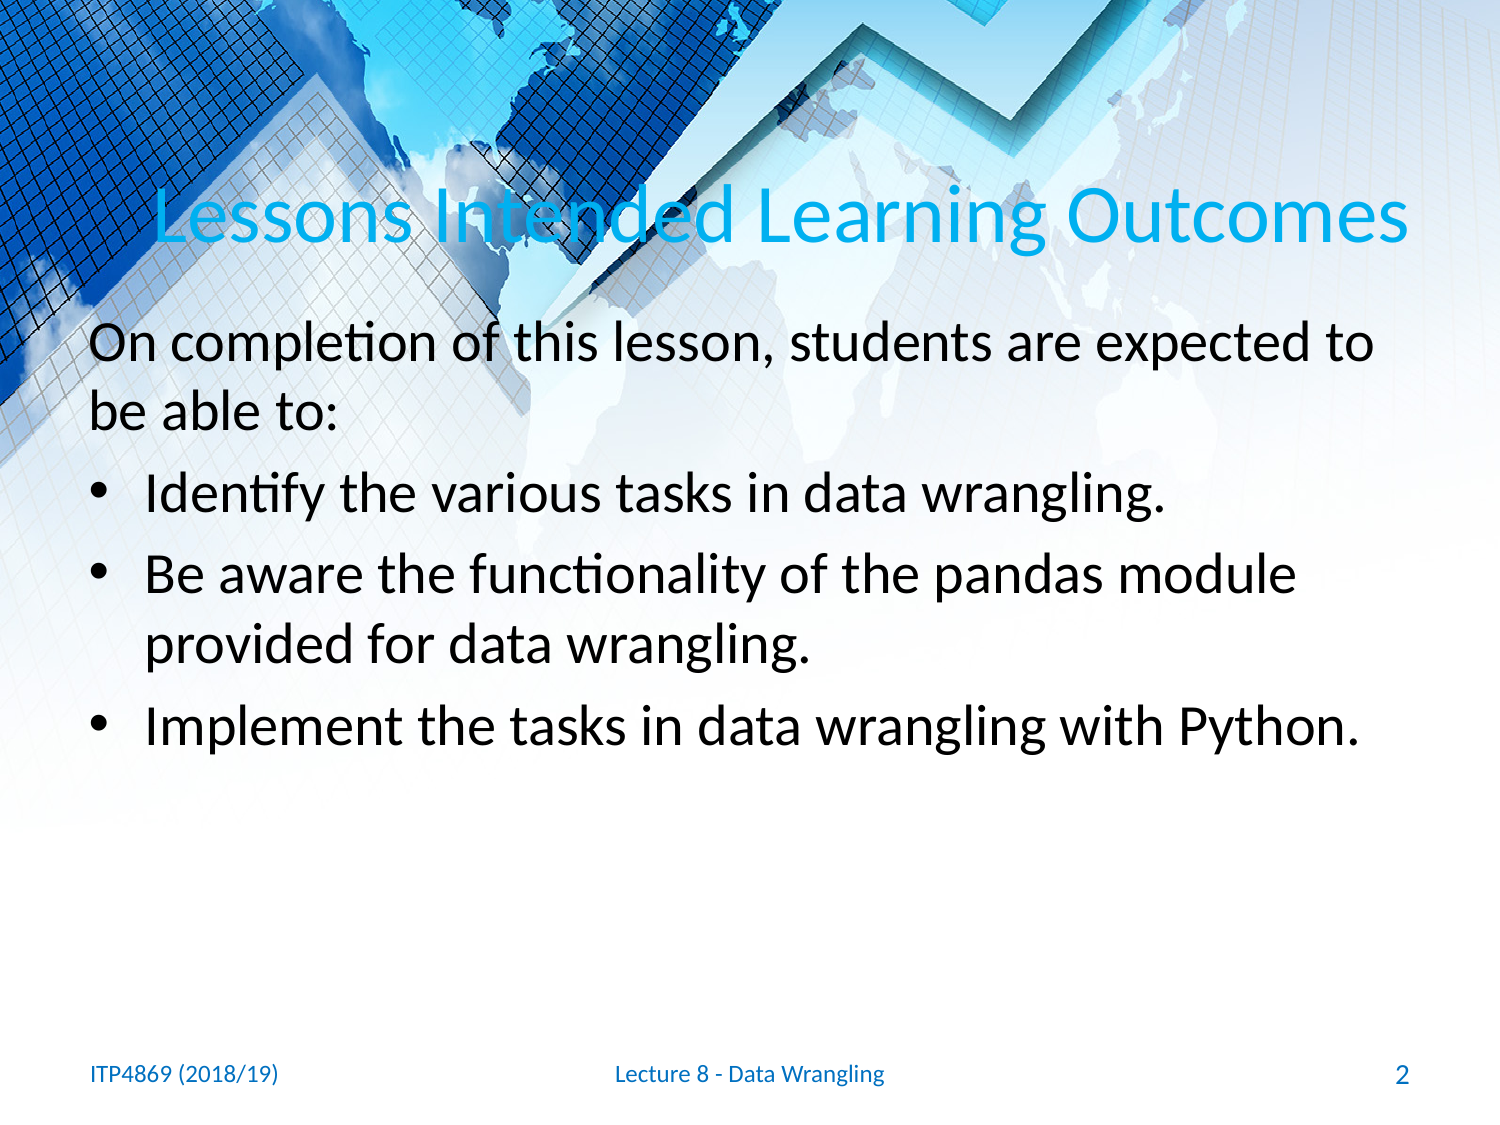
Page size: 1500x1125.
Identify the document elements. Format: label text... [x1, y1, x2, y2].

title Lessons Intended Learning Outcomes [73, 128, 1427, 290]
footer Lecture 8 - Data Wrangling [512, 1042, 988, 1103]
slide_number ITP4869 (2018/19) [75, 1042, 425, 1103]
list On completion of this lesson, students are expected to be able to: Identify the various tasks in data wrangling. Be aware the functionality of the pandas module provided for data wrangling. Implement the tasks in data wrangling with Python. [73, 295, 1427, 1031]
slide_number 2 [1074, 1042, 1425, 1103]
picture [0, 0, 1500, 1125]
